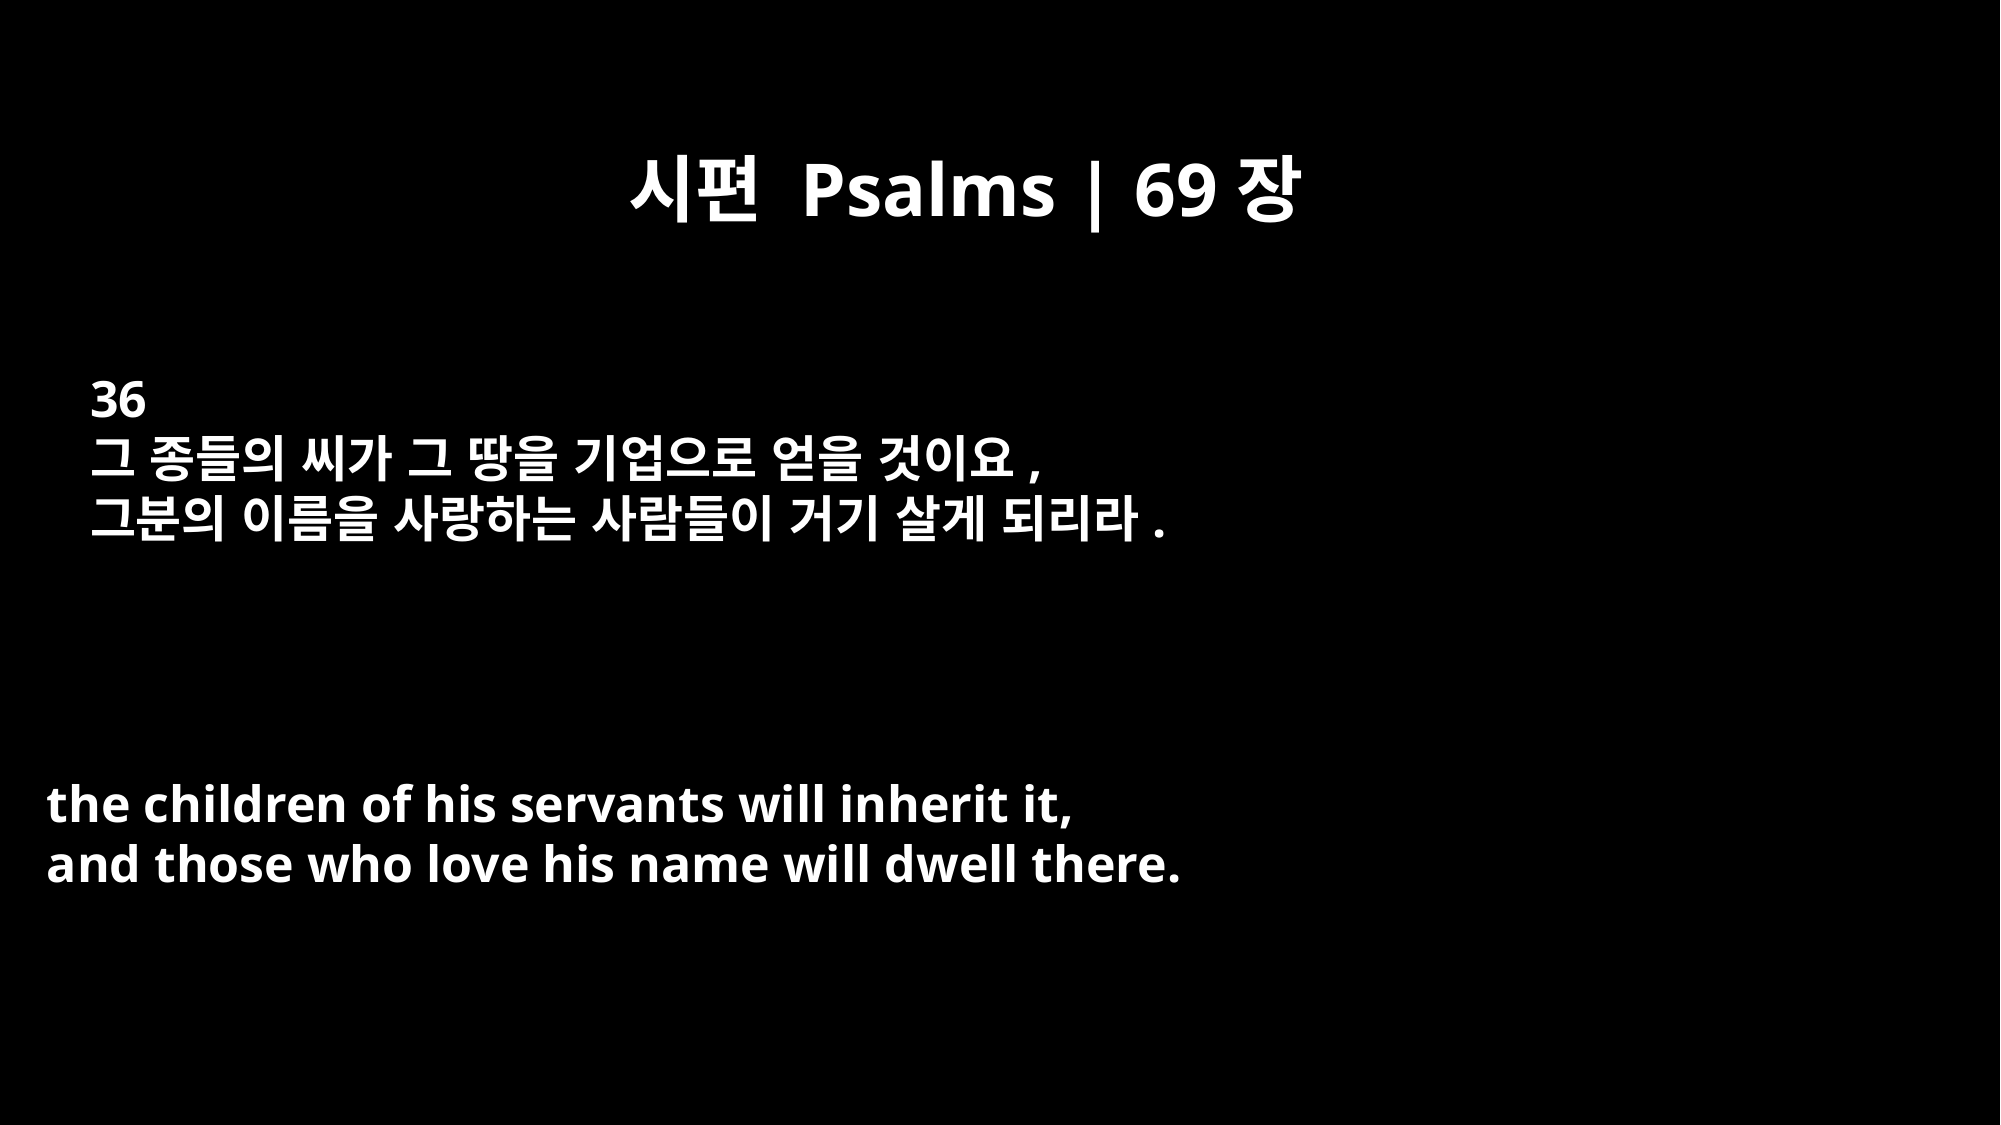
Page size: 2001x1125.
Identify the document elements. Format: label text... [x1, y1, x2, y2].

text_box 시편 Psalms | 69장 [613, 136, 1319, 239]
text_box the children of his servants will inherit it, and those who love his name will dwell there. [32, 764, 1197, 900]
text_box 36 그 종들의 씨가 그 땅을 기업으로 얻을 것이요, 그분의 이름을 사랑하는 사람들이 거기 살게 되리라. [75, 359, 1182, 555]
